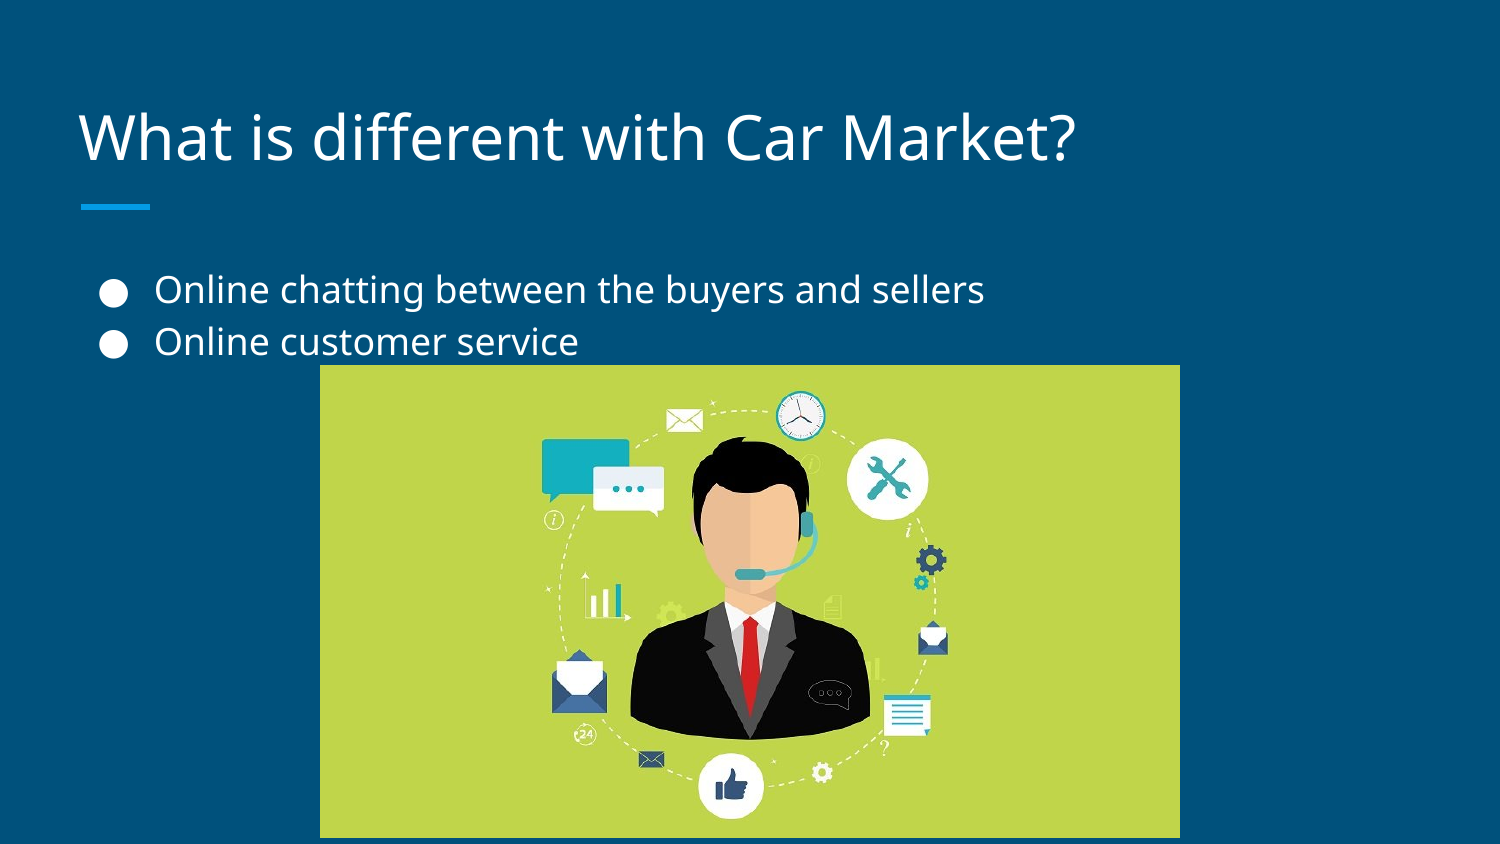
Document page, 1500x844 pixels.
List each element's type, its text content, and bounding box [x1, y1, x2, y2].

list Online chatting between the buyers and sellers Online customer service [63, 244, 1437, 750]
picture [321, 366, 1179, 837]
title What is different with Car Market? [63, 75, 1437, 188]
